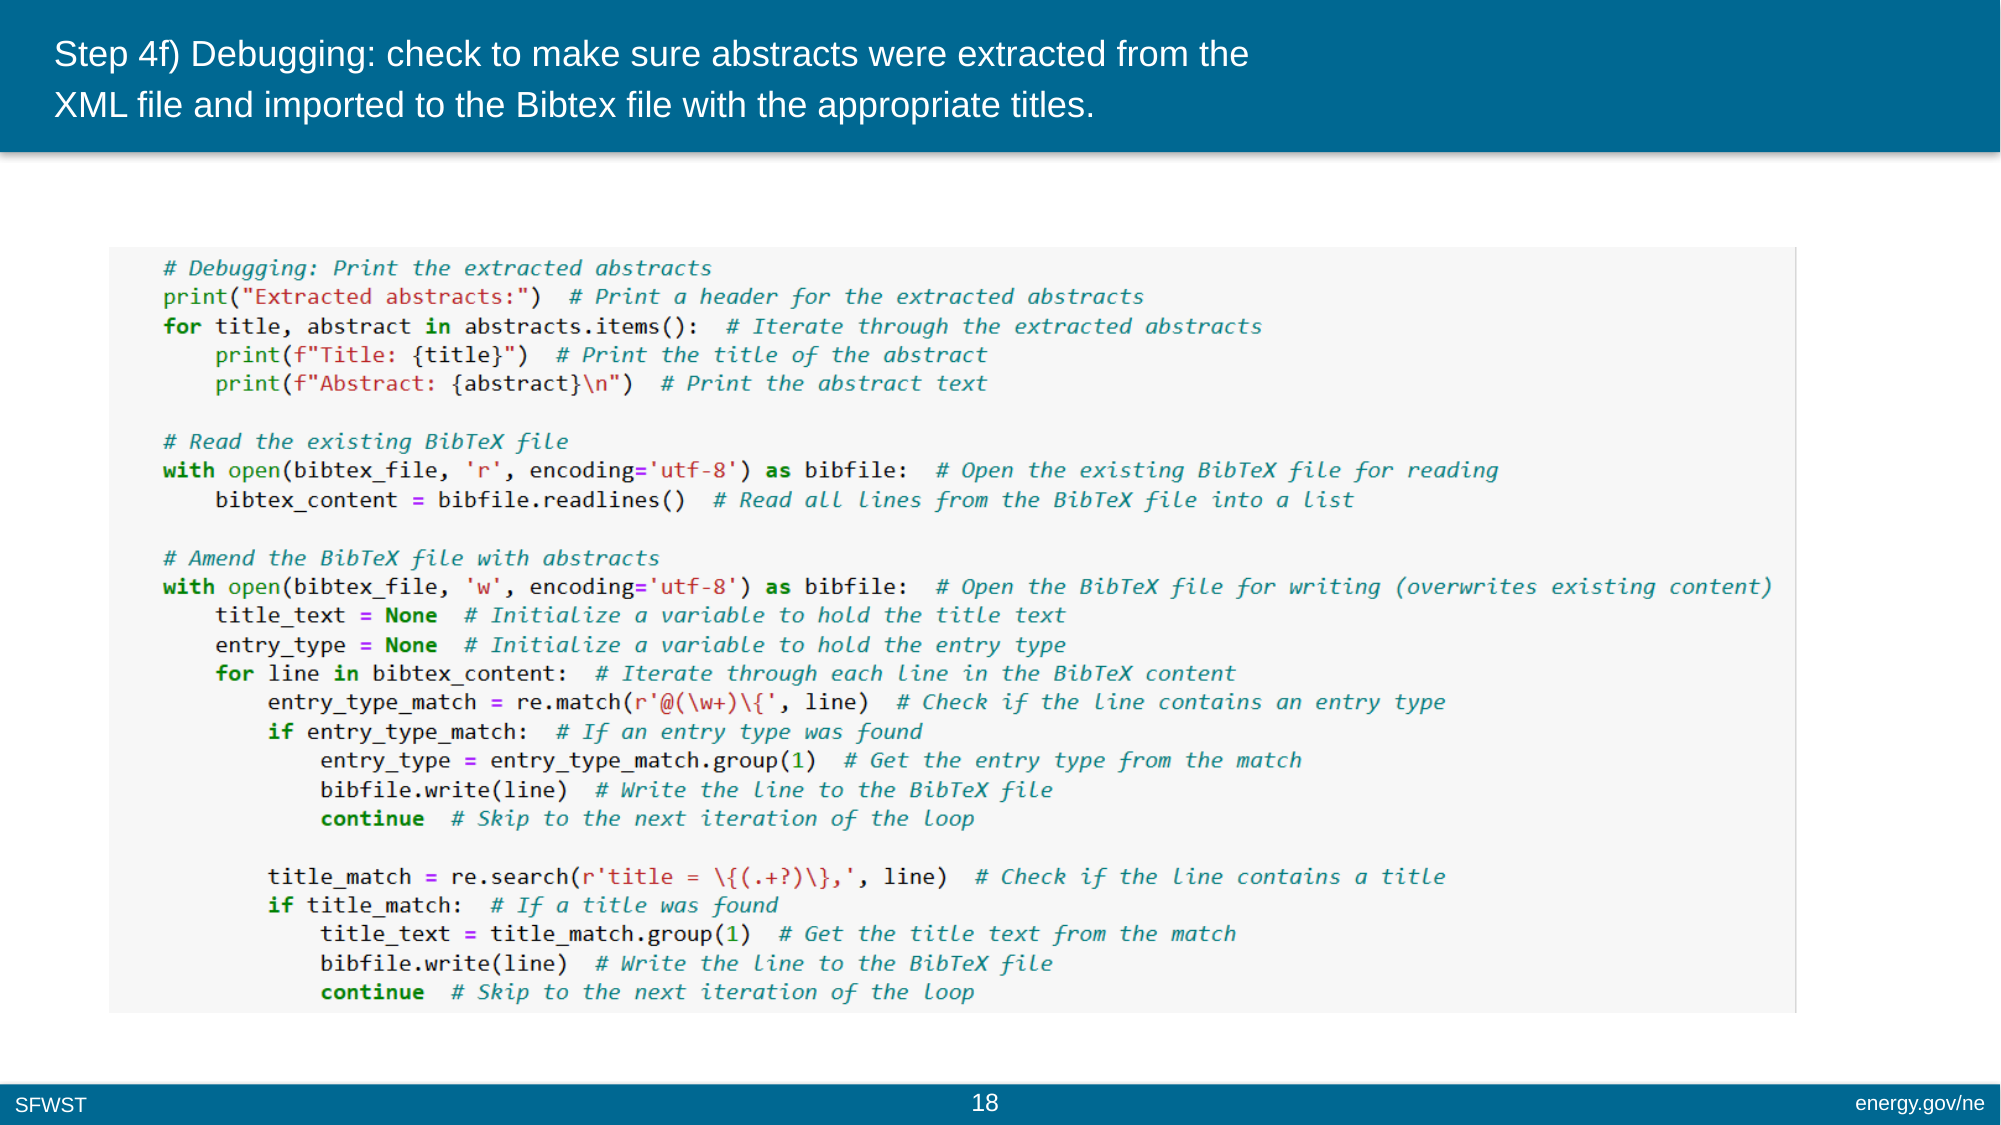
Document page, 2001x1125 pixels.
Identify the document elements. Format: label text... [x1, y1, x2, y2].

picture [108, 247, 1799, 1013]
title Step 4f) Debugging: check to make sure abstracts were extracted from the XML file and imported to the Bibtex file with the appropriate titles. [38, 0, 1279, 149]
